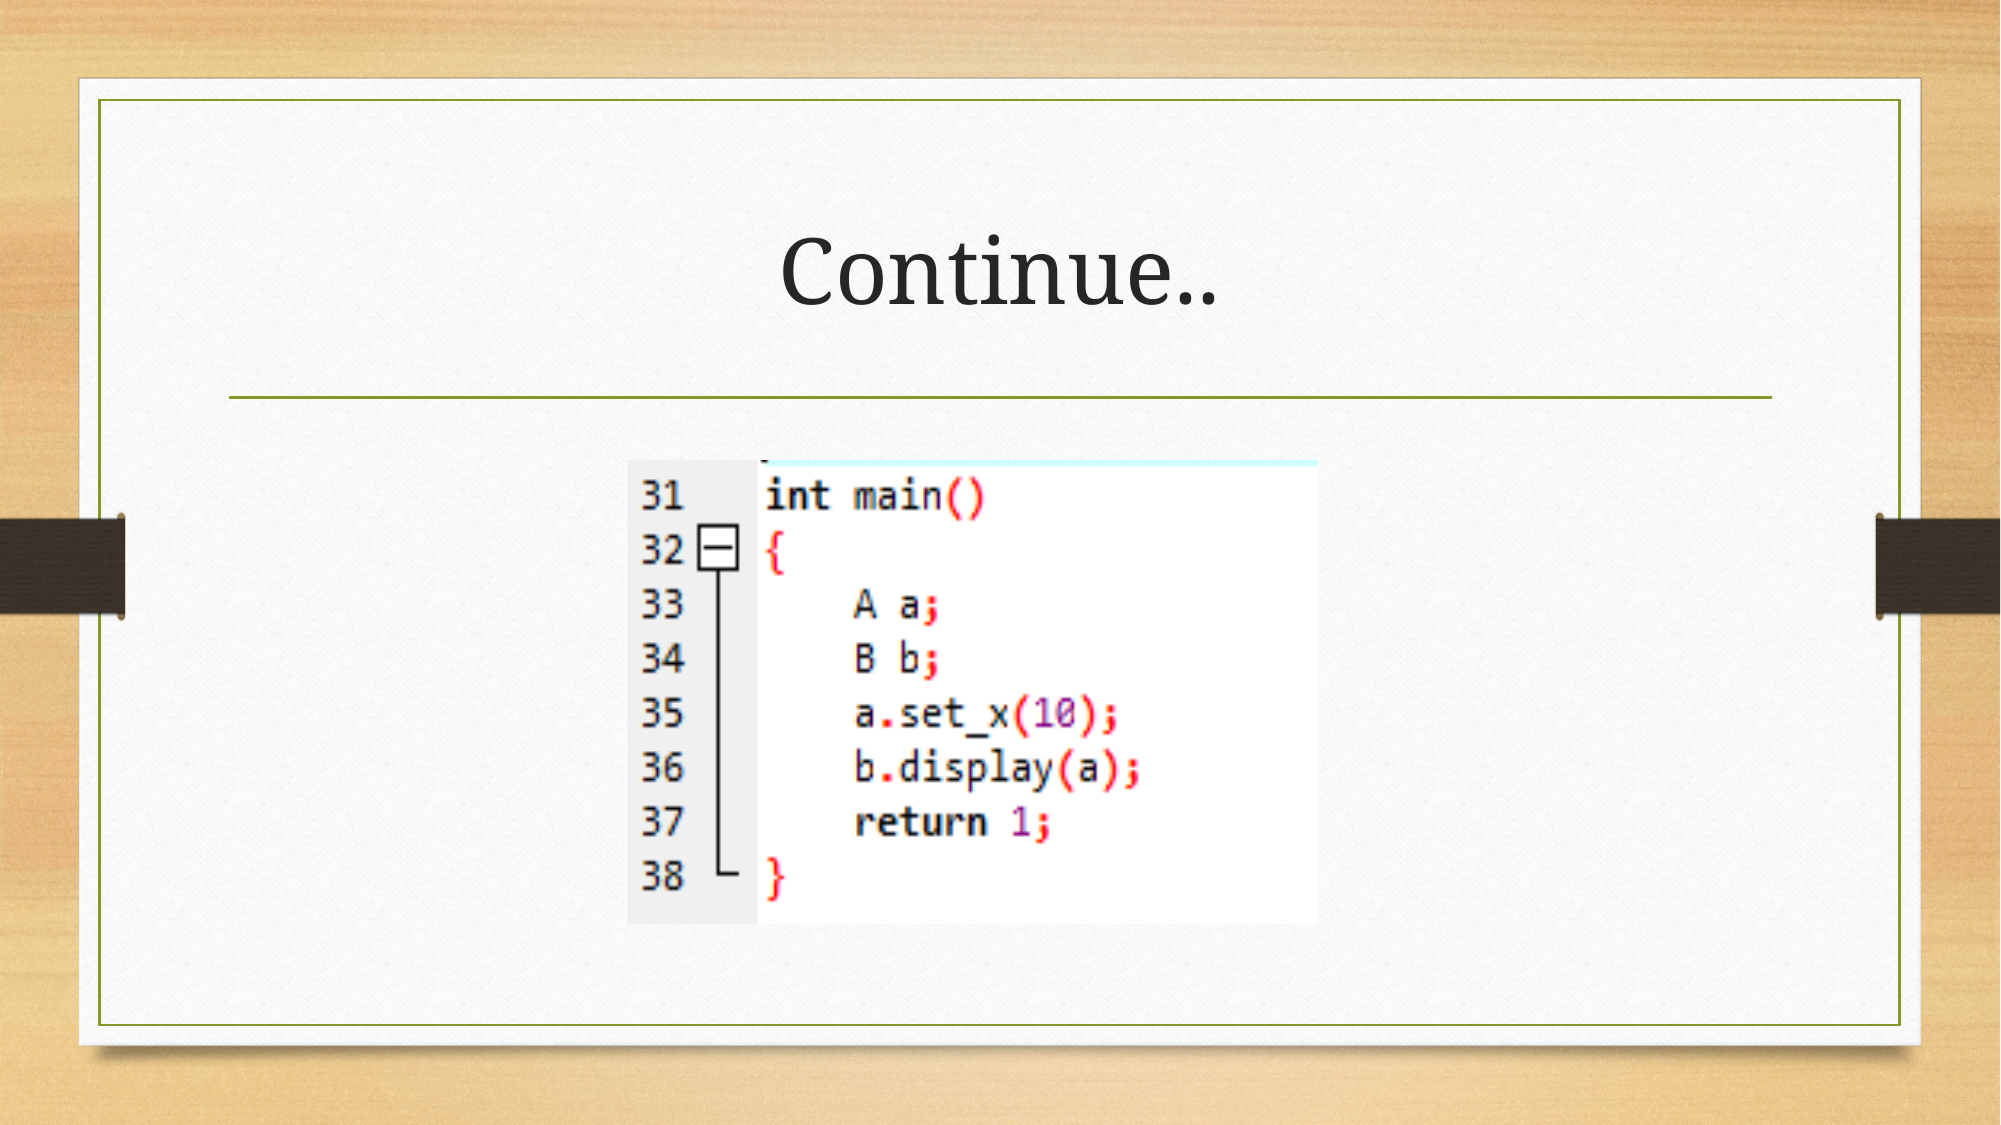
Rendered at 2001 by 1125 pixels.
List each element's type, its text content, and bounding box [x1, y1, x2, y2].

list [625, 460, 1318, 924]
title Continue.. [212, 161, 1788, 375]
picture [0, 0, 2001, 1125]
